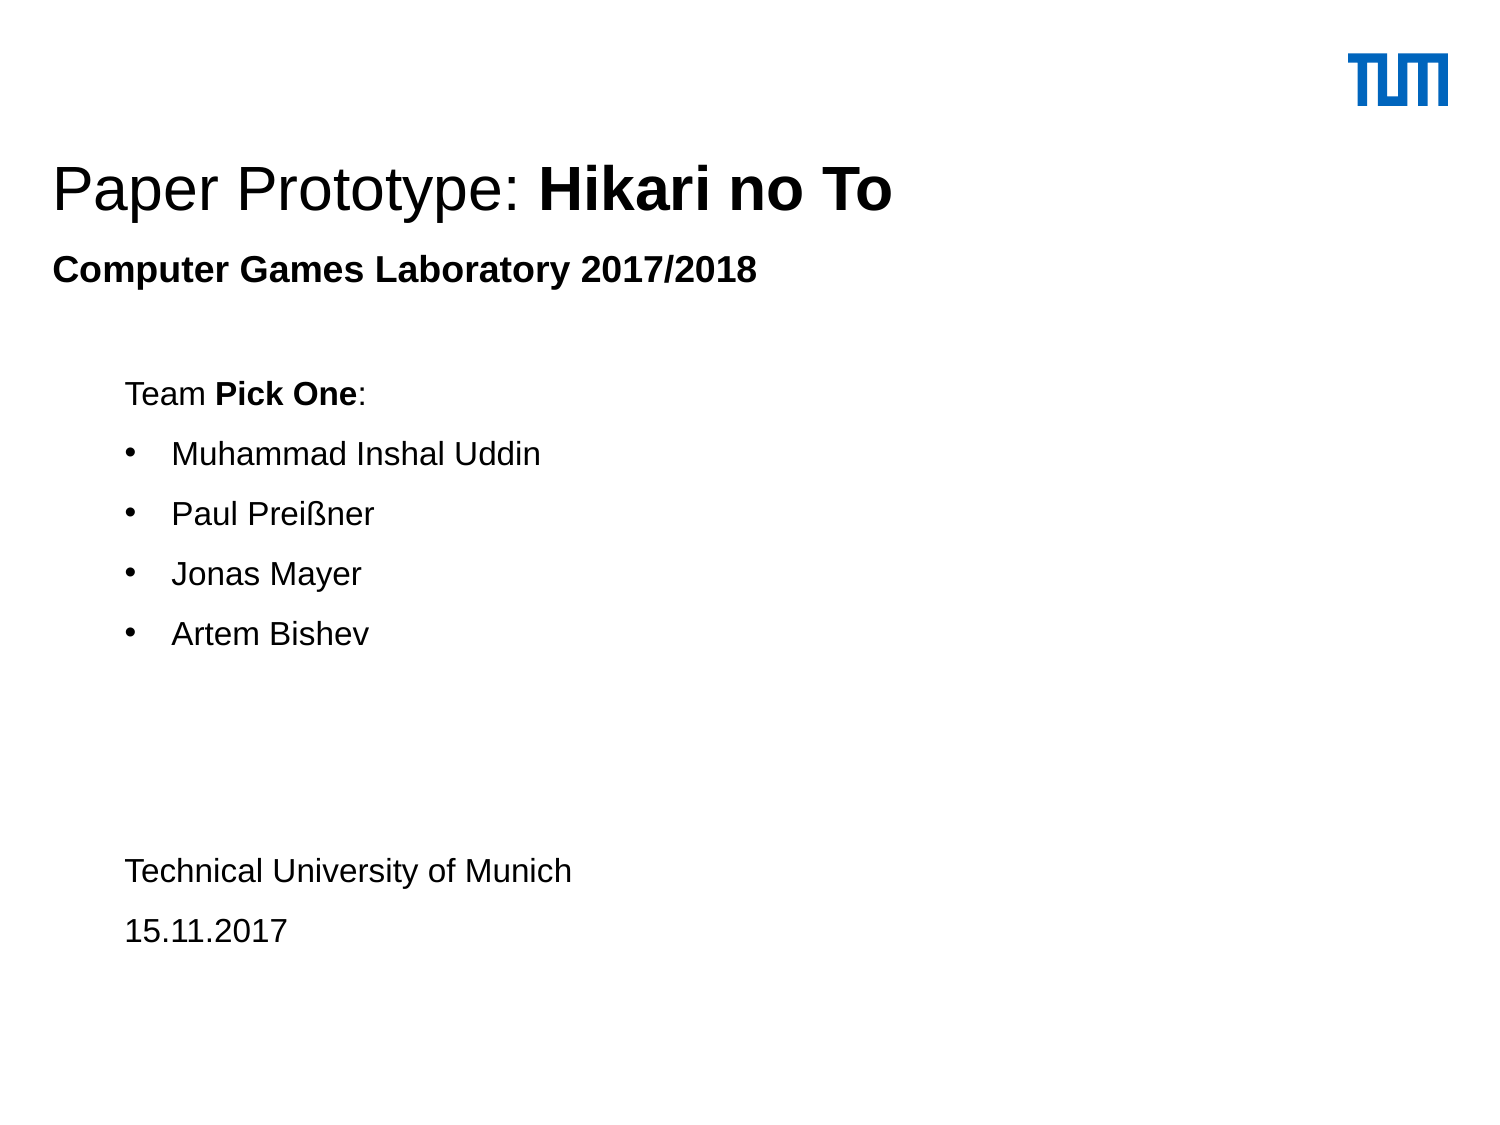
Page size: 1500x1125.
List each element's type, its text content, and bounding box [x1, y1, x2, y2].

title Paper Prototype: Hikari no To [52, 155, 1449, 223]
text_box Computer Games Laboratory 2017/2018 [52, 223, 1449, 357]
list Team Pick One: Muhammad Inshal Uddin Paul Preißner Jonas Mayer Artem Bishev [124, 352, 1500, 562]
text_box Technical University of Munich 15.11.2017 [124, 829, 1500, 975]
